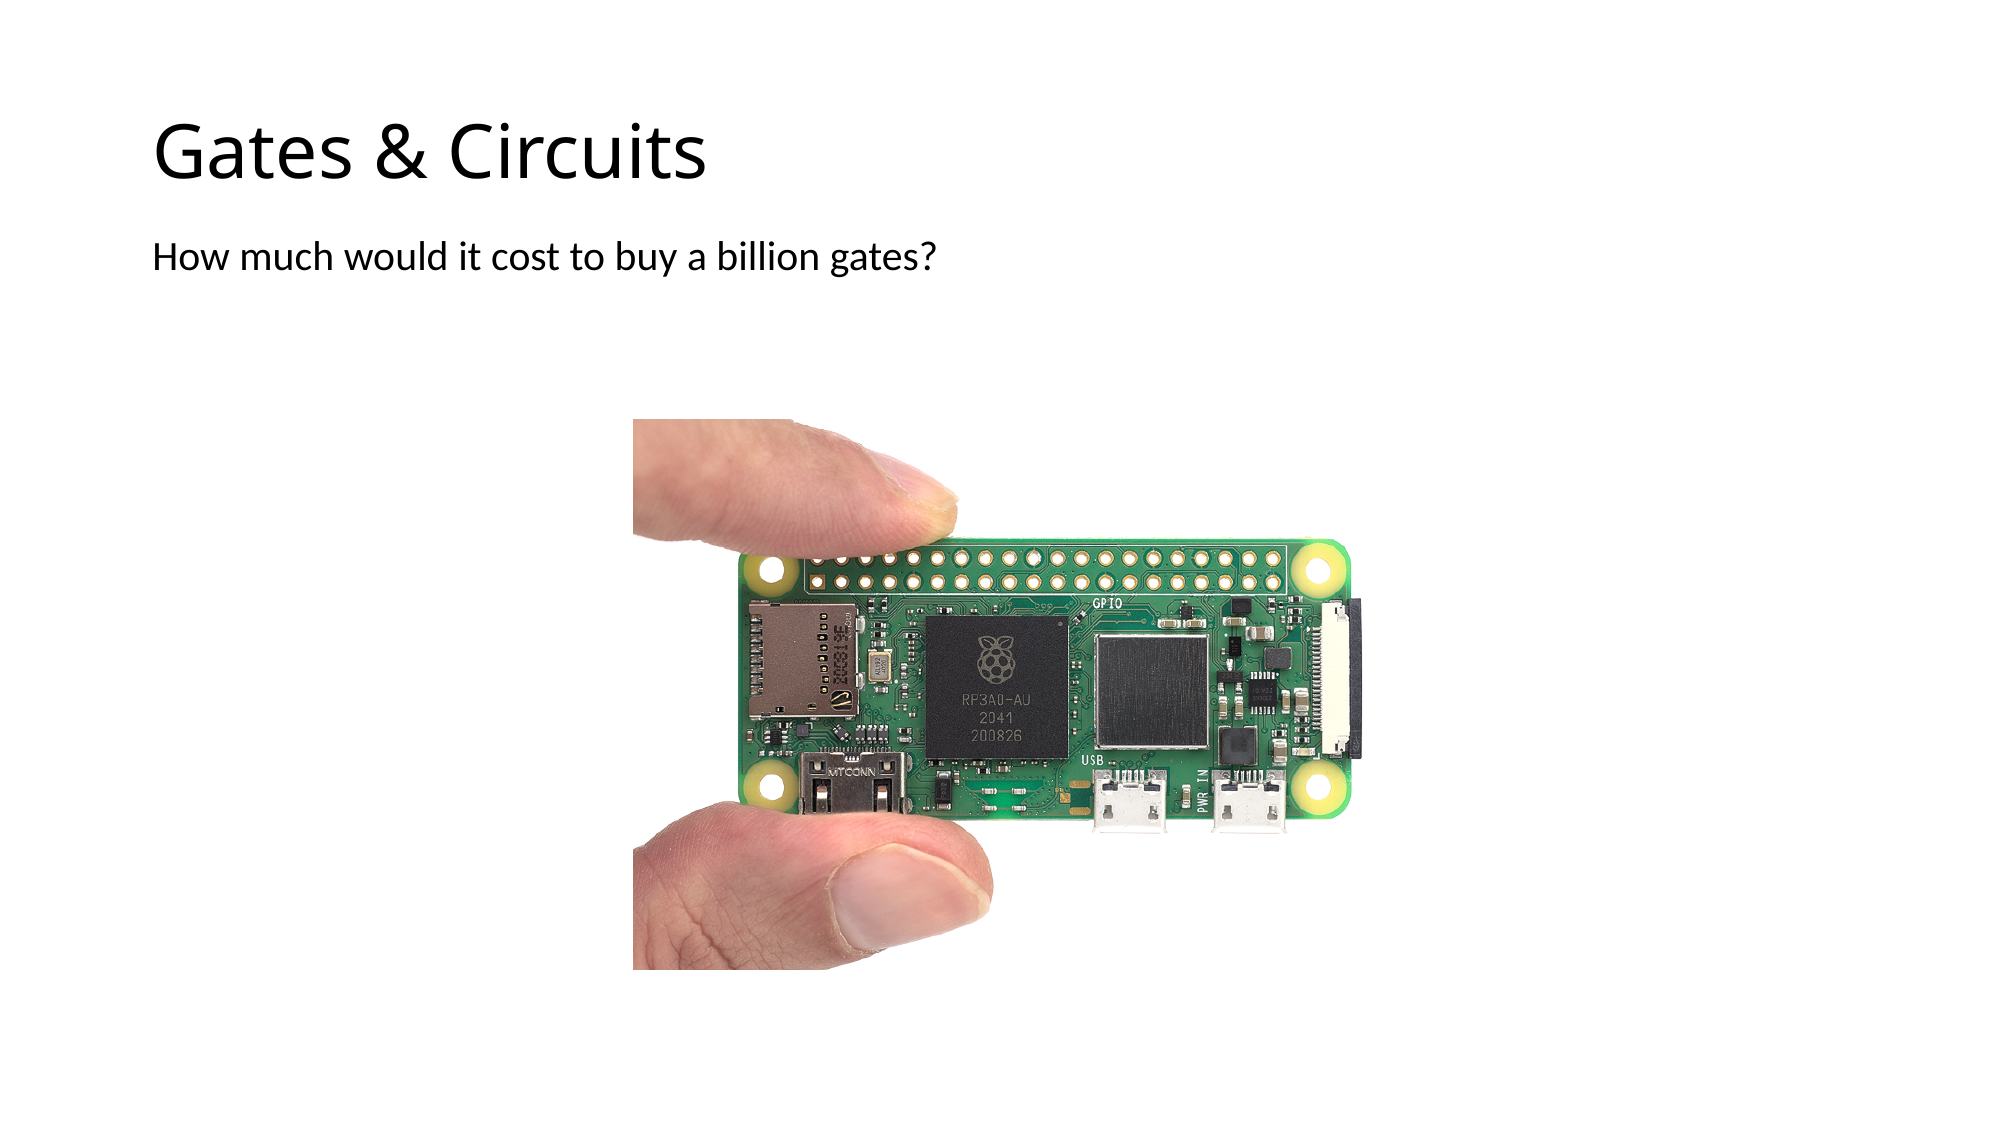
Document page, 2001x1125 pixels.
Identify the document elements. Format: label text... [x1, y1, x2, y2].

list How much would it cost to buy a billion gates? [137, 226, 1863, 313]
picture [633, 419, 1461, 970]
title Gates & Circuits [137, 92, 1863, 215]
